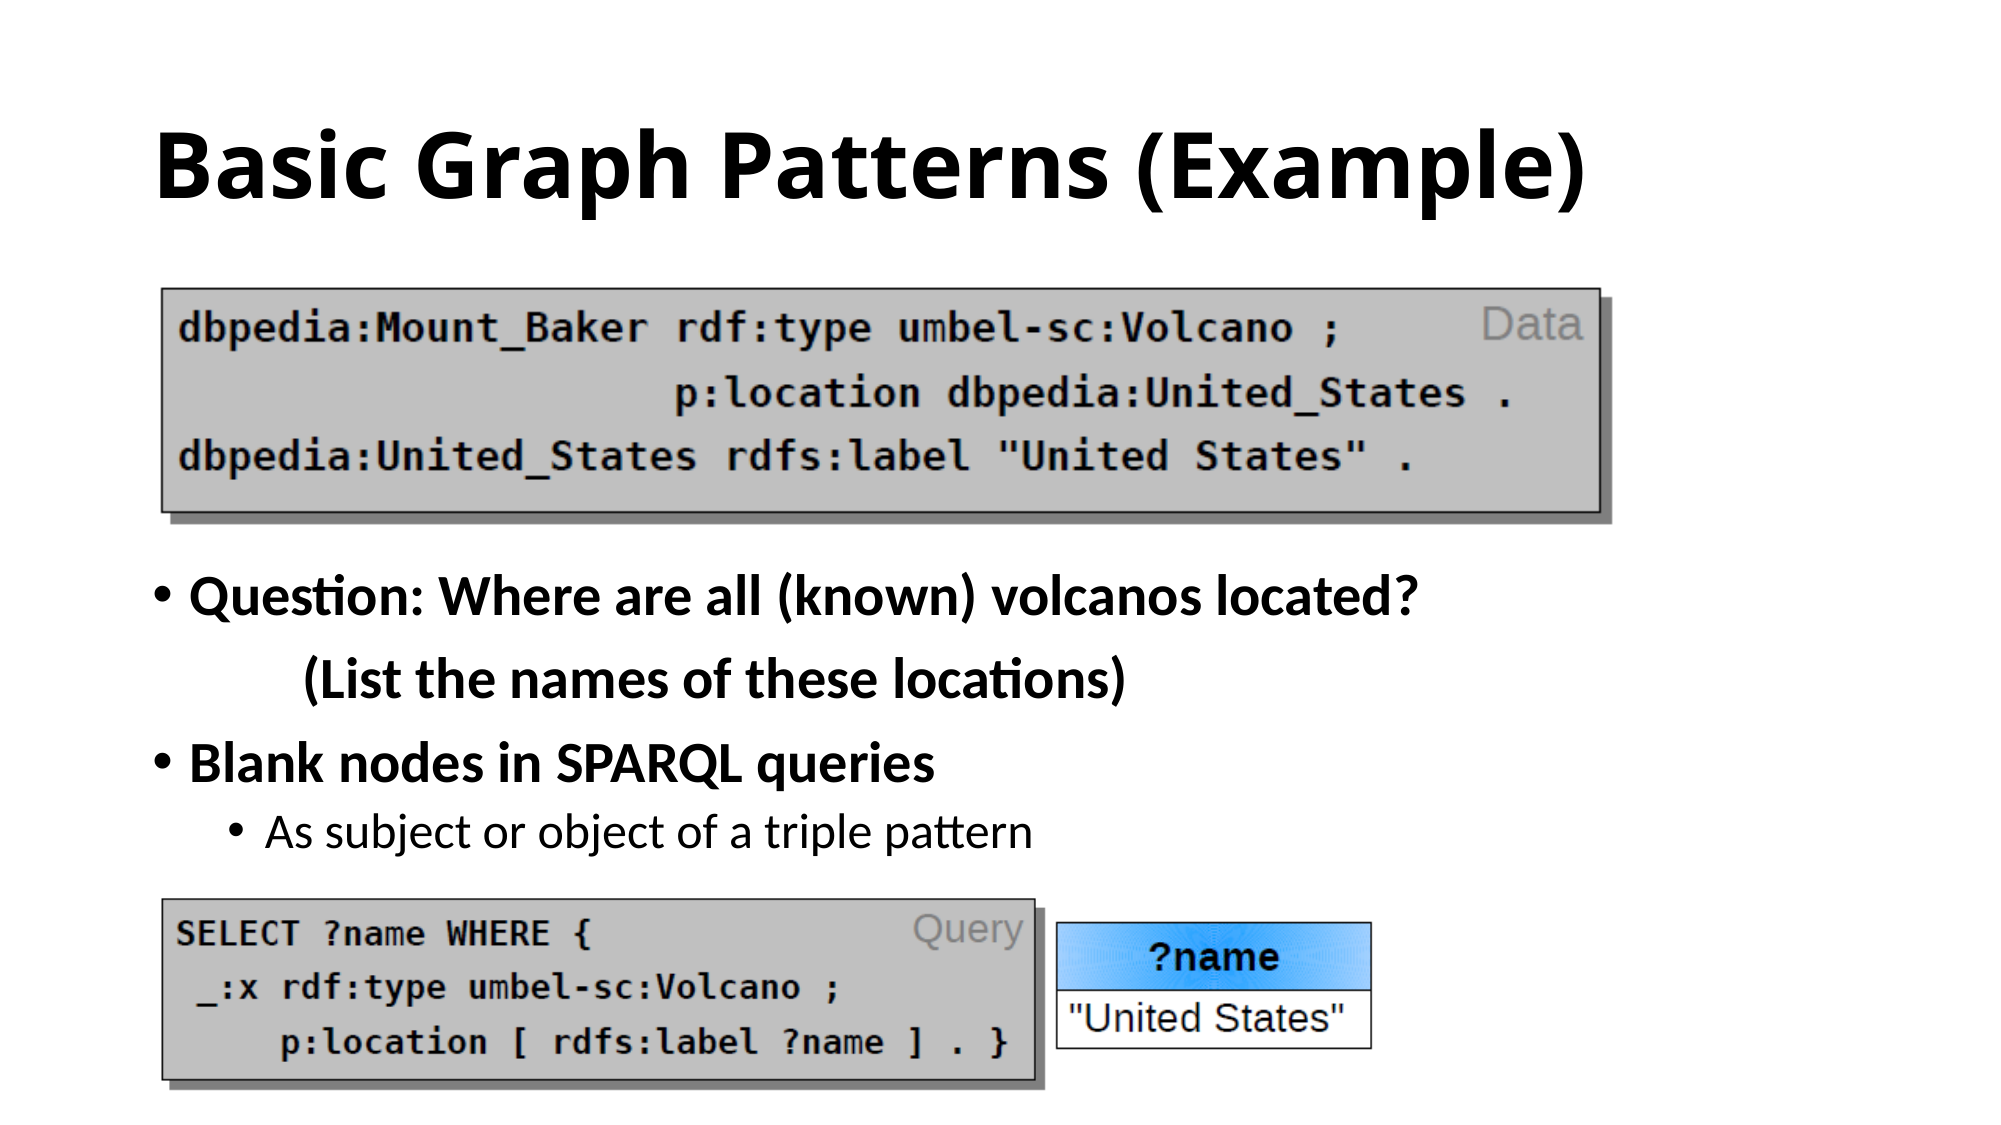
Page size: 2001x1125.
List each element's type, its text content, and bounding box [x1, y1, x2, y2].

title Basic Graph Patterns (Example) [137, 59, 1863, 278]
picture [154, 277, 1620, 534]
picture [154, 886, 1380, 1095]
list Question: Where are all (known) volcanos located? (List the names of these locations) Blank nodes in SPARQL queries As subject or object of a triple pattern [137, 299, 1863, 1014]
